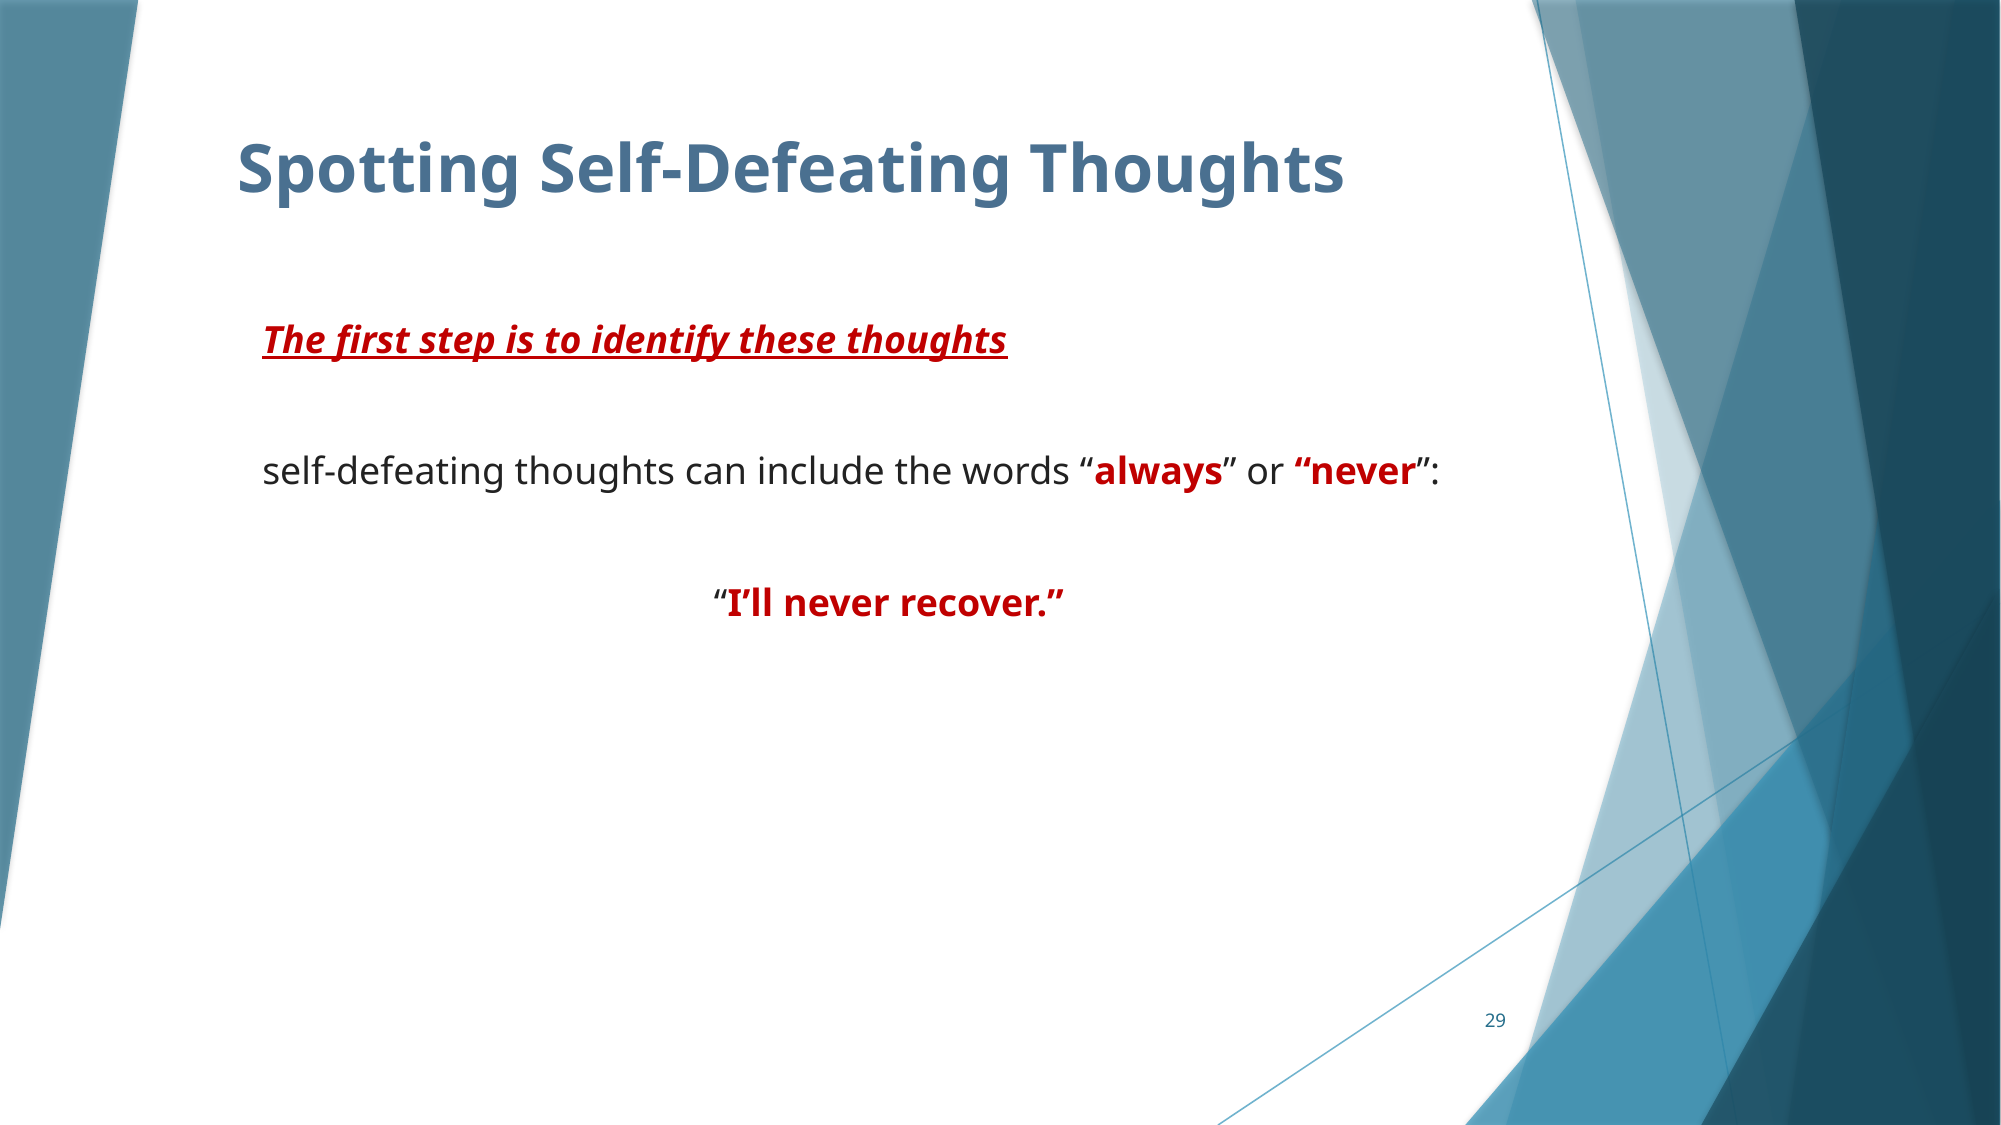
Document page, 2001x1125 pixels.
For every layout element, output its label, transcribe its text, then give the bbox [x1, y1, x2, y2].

title Spotting Self-Defeating Thoughts [222, 187, 1478, 349]
subtitle The first step is to identify these thoughts self-defeating thoughts can include the words “always” or “never”: “I’ll never recover.” [247, 308, 1522, 845]
slide_number 29 [1409, 991, 1522, 1051]
